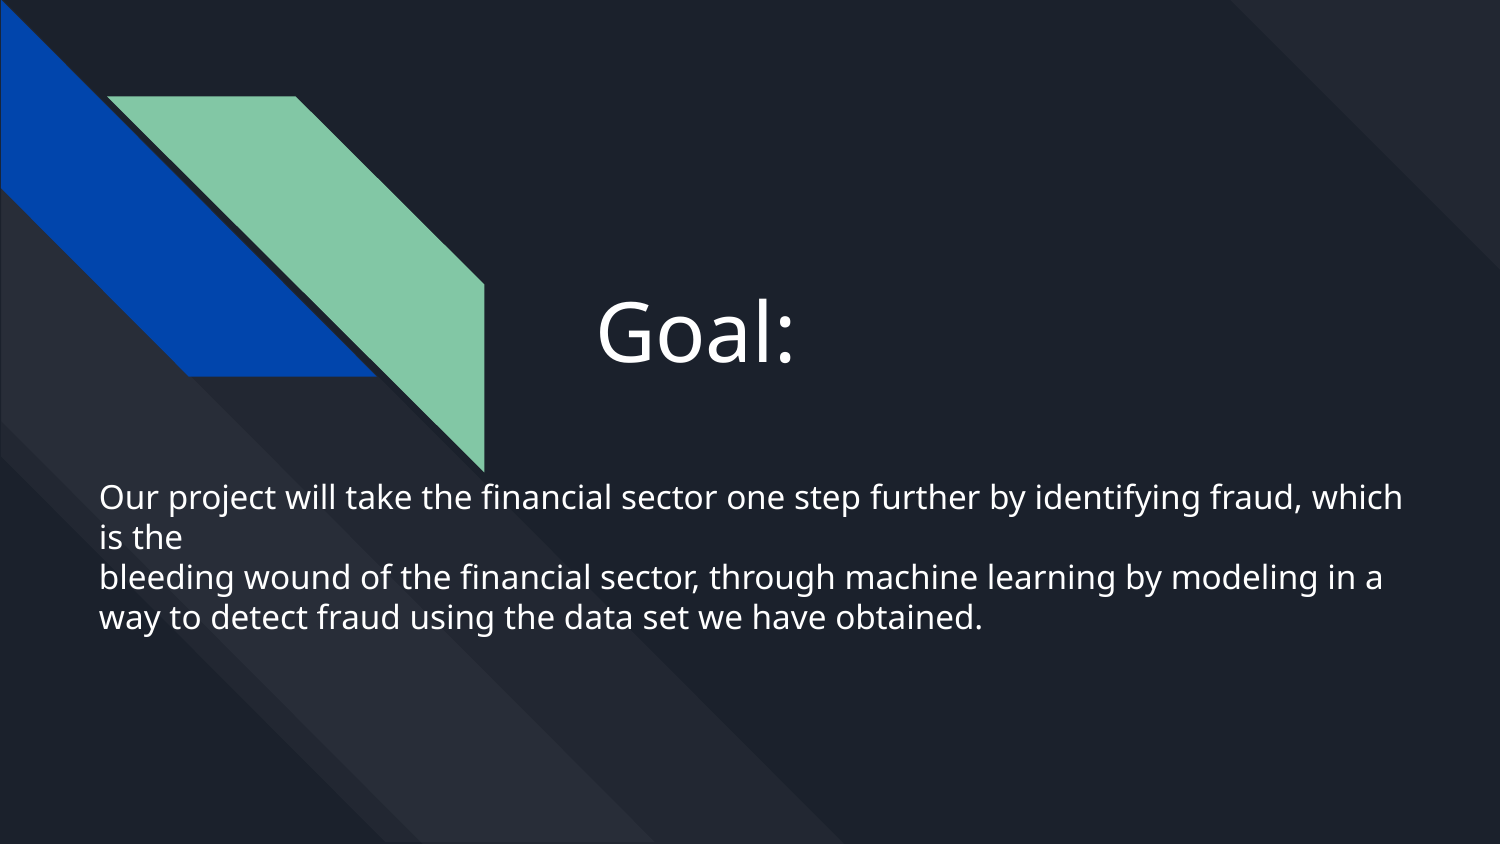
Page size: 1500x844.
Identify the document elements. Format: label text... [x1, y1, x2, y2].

subtitle Our project will take the financial sector one step further by identifying fraud, which is the bleeding wound of the financial sector, through machine learning by modeling in a way to detect fraud using the data set we have obtained. [84, 461, 1439, 698]
title Goal: [580, 258, 1404, 461]
